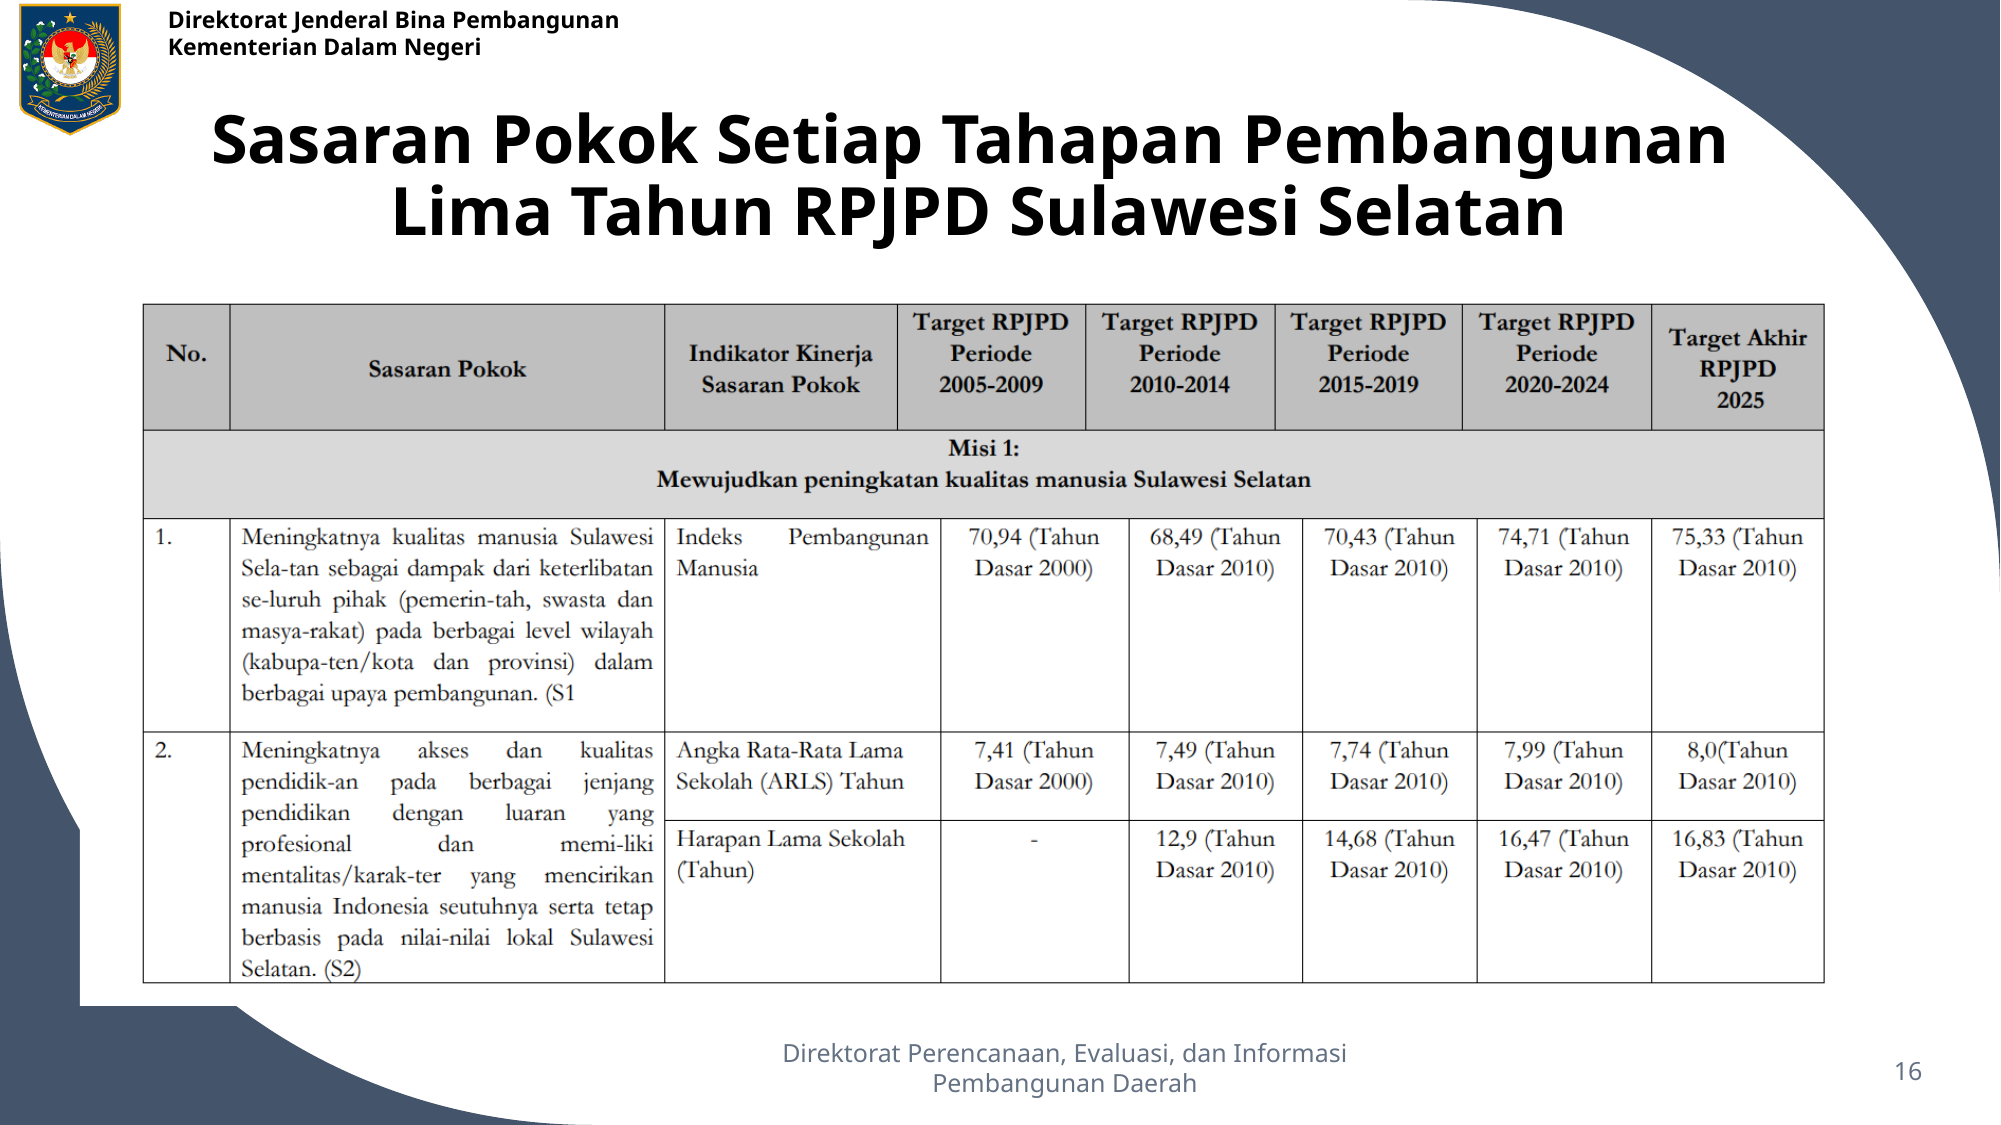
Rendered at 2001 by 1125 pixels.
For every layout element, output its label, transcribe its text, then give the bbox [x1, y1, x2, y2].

slide_number 16 [1665, 1042, 1938, 1103]
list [79, 279, 1874, 1006]
picture [0, 0, 140, 140]
footer Direktorat Perencanaan, Evaluasi, dan Informasi Pembangunan Daerah [727, 1037, 1403, 1098]
title Sasaran Pokok Setiap Tahapan Pembangunan Lima Tahun RPJPD Sulawesi Selatan [176, 93, 1781, 258]
